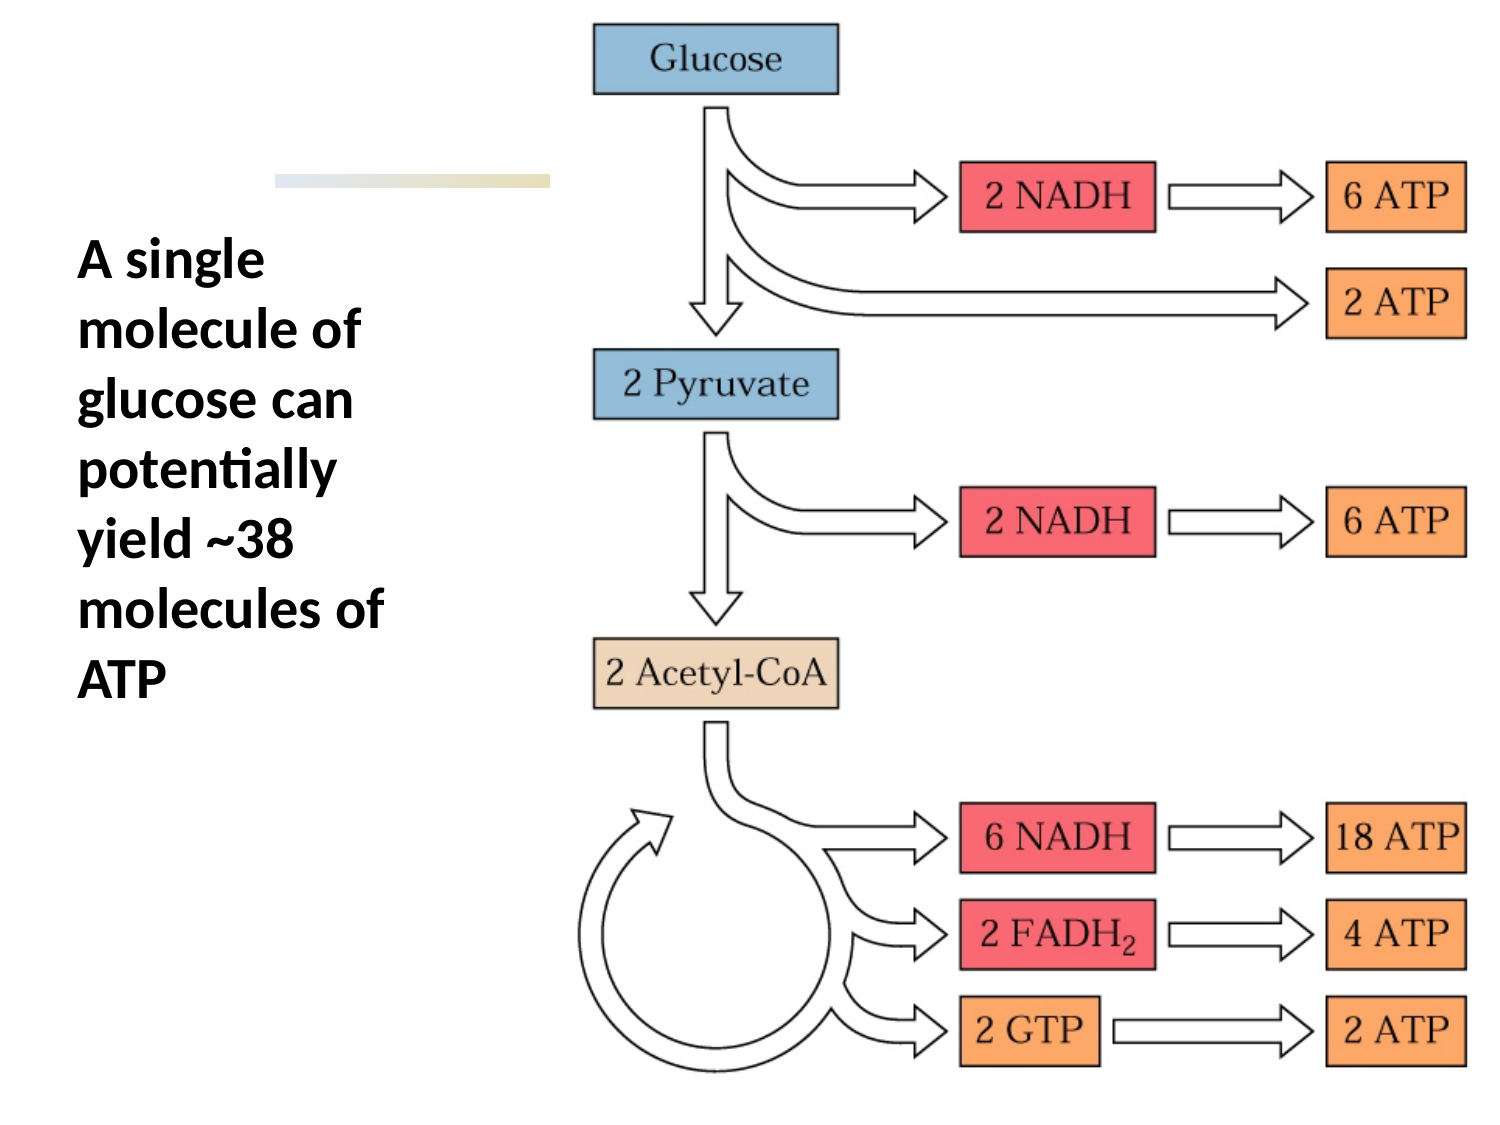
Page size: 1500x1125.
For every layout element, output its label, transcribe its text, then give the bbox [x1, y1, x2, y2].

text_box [487, 0, 1500, 1125]
text_box A single molecule of glucose can potentially yield ~38 molecules of ATP [62, 212, 413, 718]
